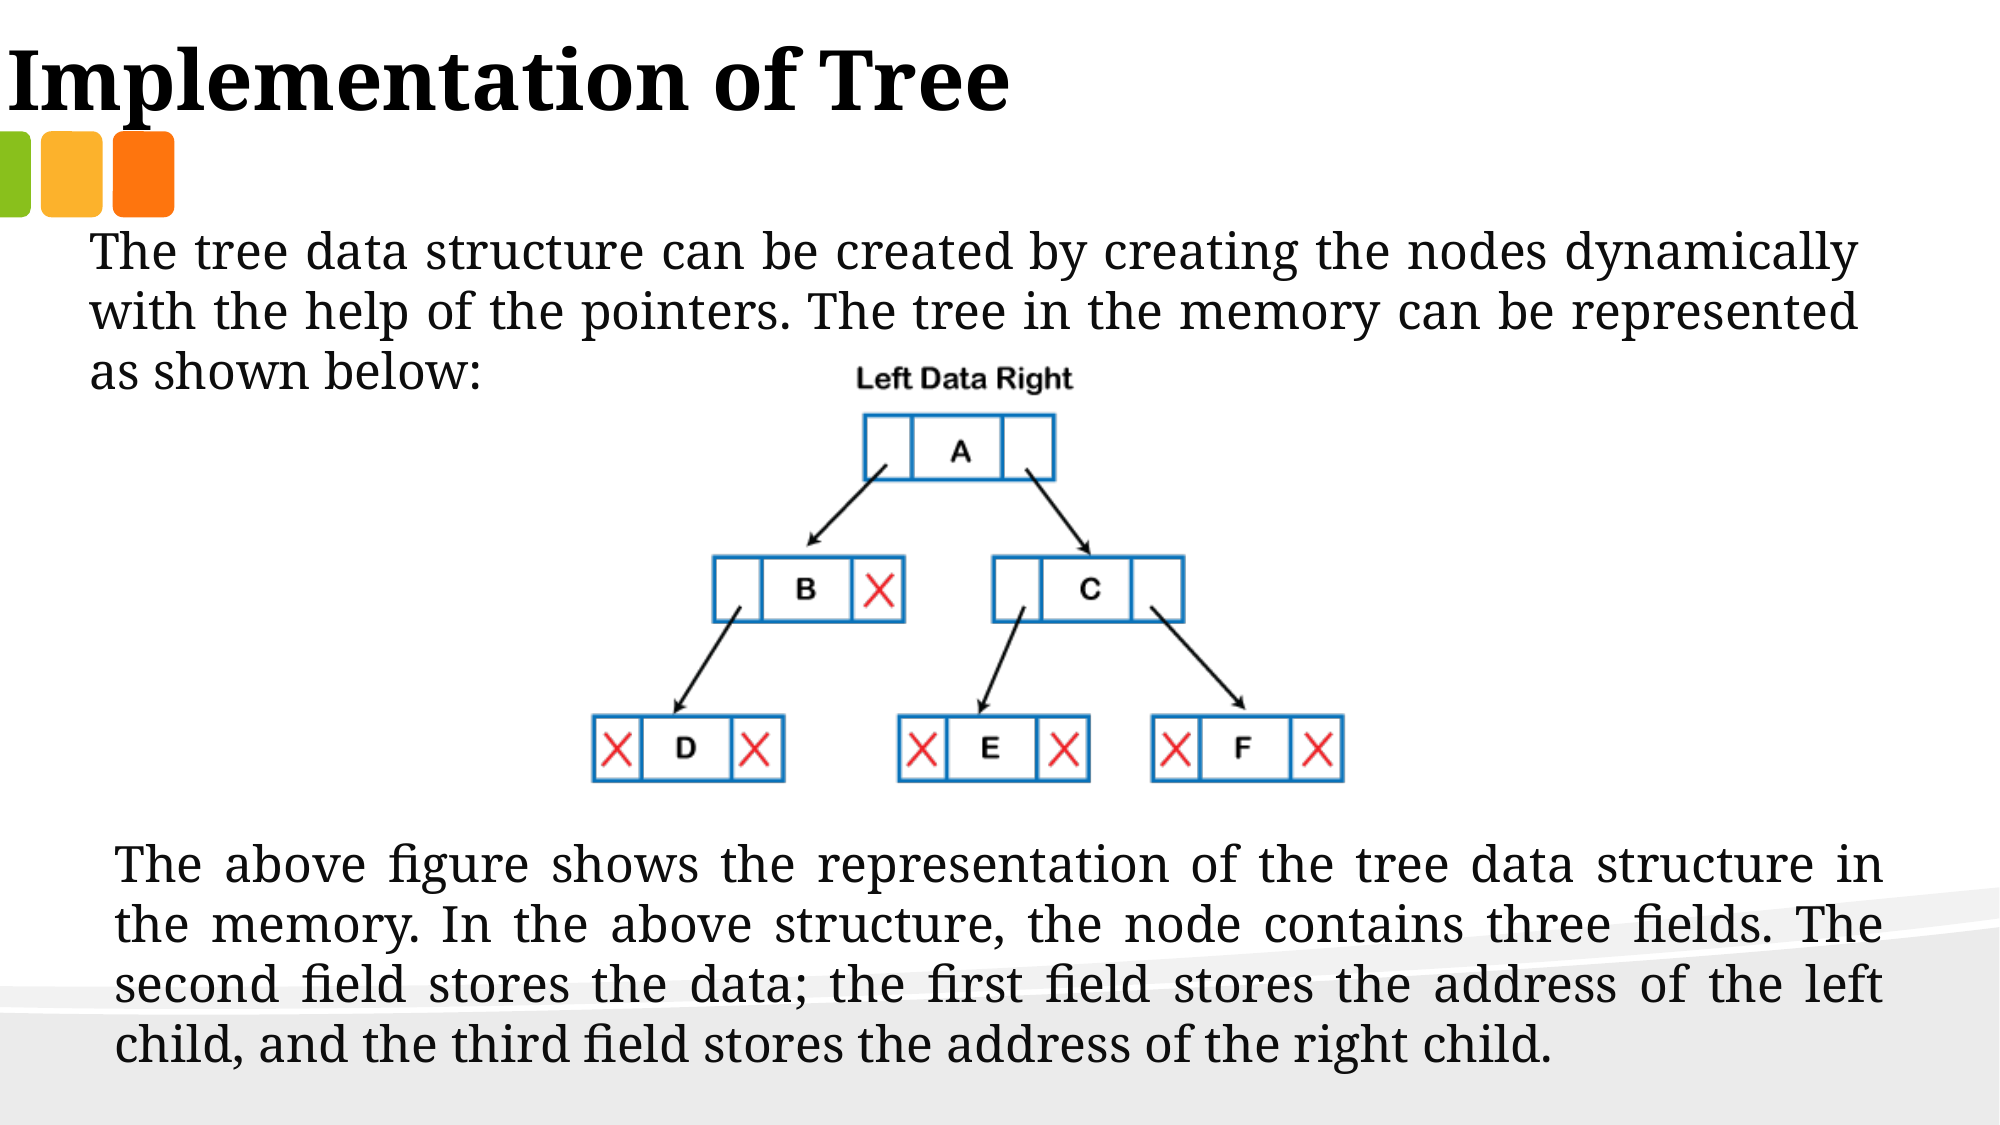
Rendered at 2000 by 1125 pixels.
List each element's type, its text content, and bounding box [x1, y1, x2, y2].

picture [549, 352, 1396, 795]
text_box The tree data structure can be created by creating the nodes dynamically with the help of the pointers. The tree in the memory can be represented as shown below: [74, 212, 1875, 408]
text_box The above figure shows the representation of the tree data structure in the memory. In the above structure, the node contains three fields. The second field stores the data; the first field stores the address of the left child, and the third field stores the address of the right child. [99, 824, 1900, 1080]
text_box Implementation of Tree [0, 0, 1975, 138]
